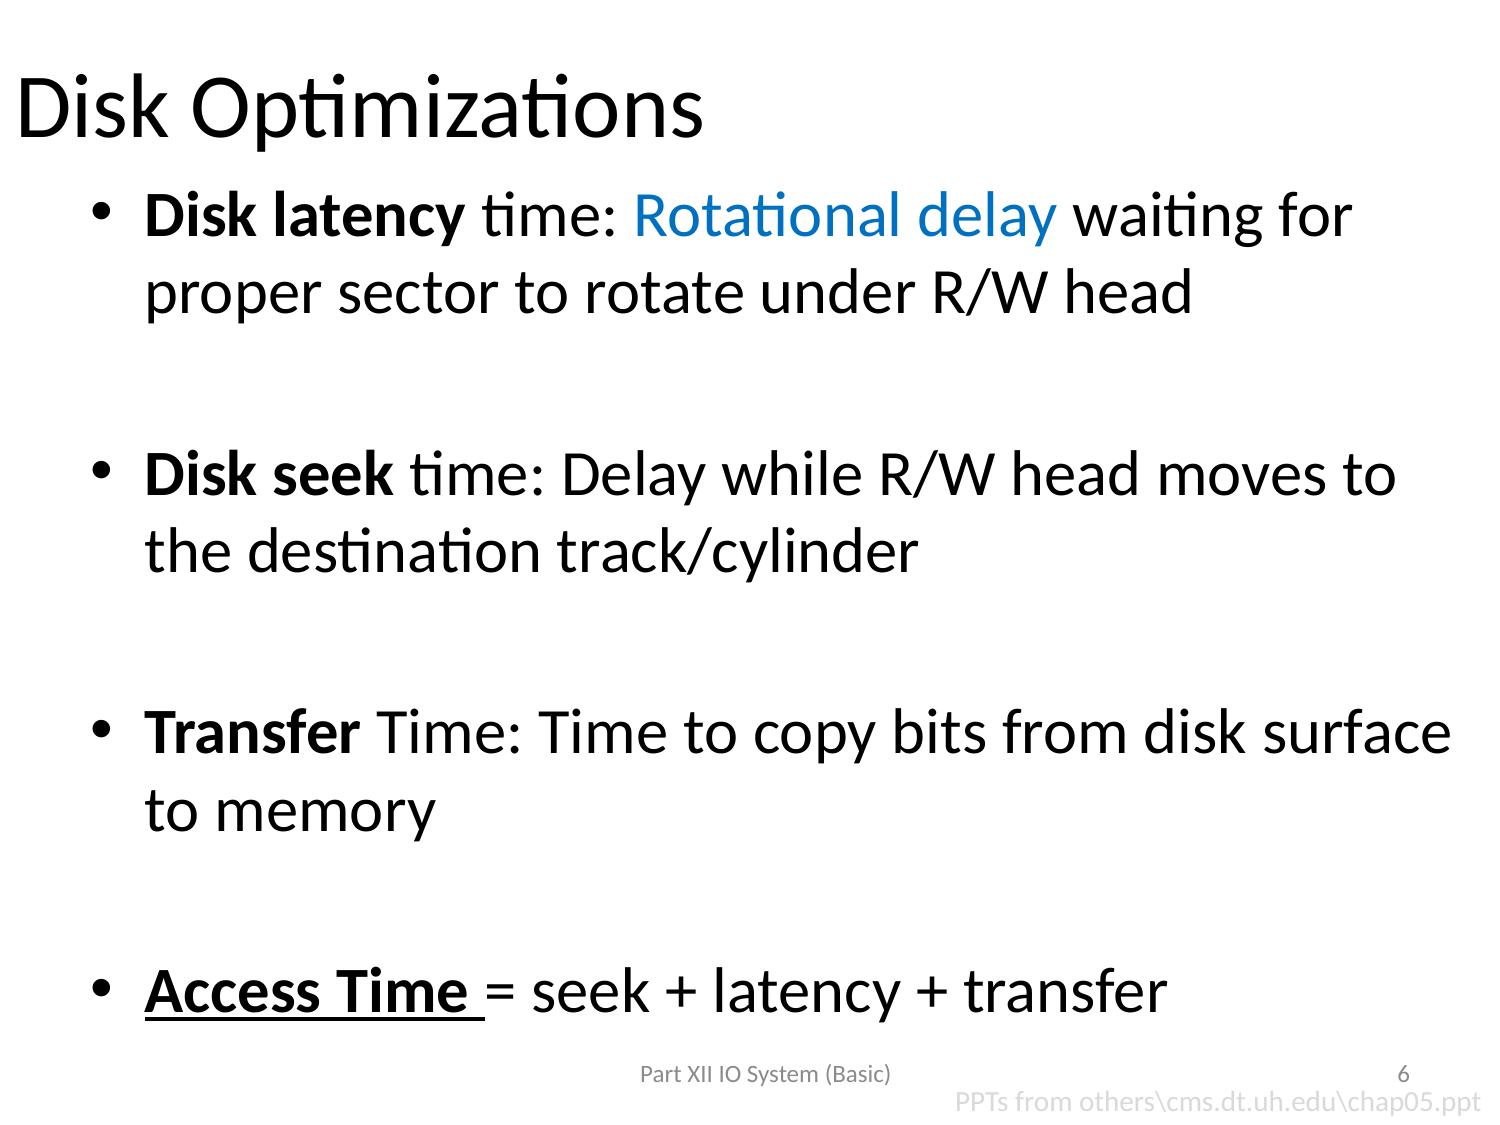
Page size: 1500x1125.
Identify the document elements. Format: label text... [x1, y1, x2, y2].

slide_number 6 [1074, 1042, 1425, 1103]
title Disk Optimizations [0, 46, 1350, 155]
list Disk latency time: Rotational delay waiting for proper sector to rotate under R/W head Disk seek time: Delay while R/W head moves to the destination track/cylinder Transfer Time: Time to copy bits from disk surface to memory Access Time = seek + latency + transfer [75, 164, 1500, 1035]
text_box PPTs from others\cms.dt.uh.edu\chap05.ppt [940, 1074, 1497, 1125]
footer Part XII IO System (Basic) [512, 1042, 1020, 1103]
